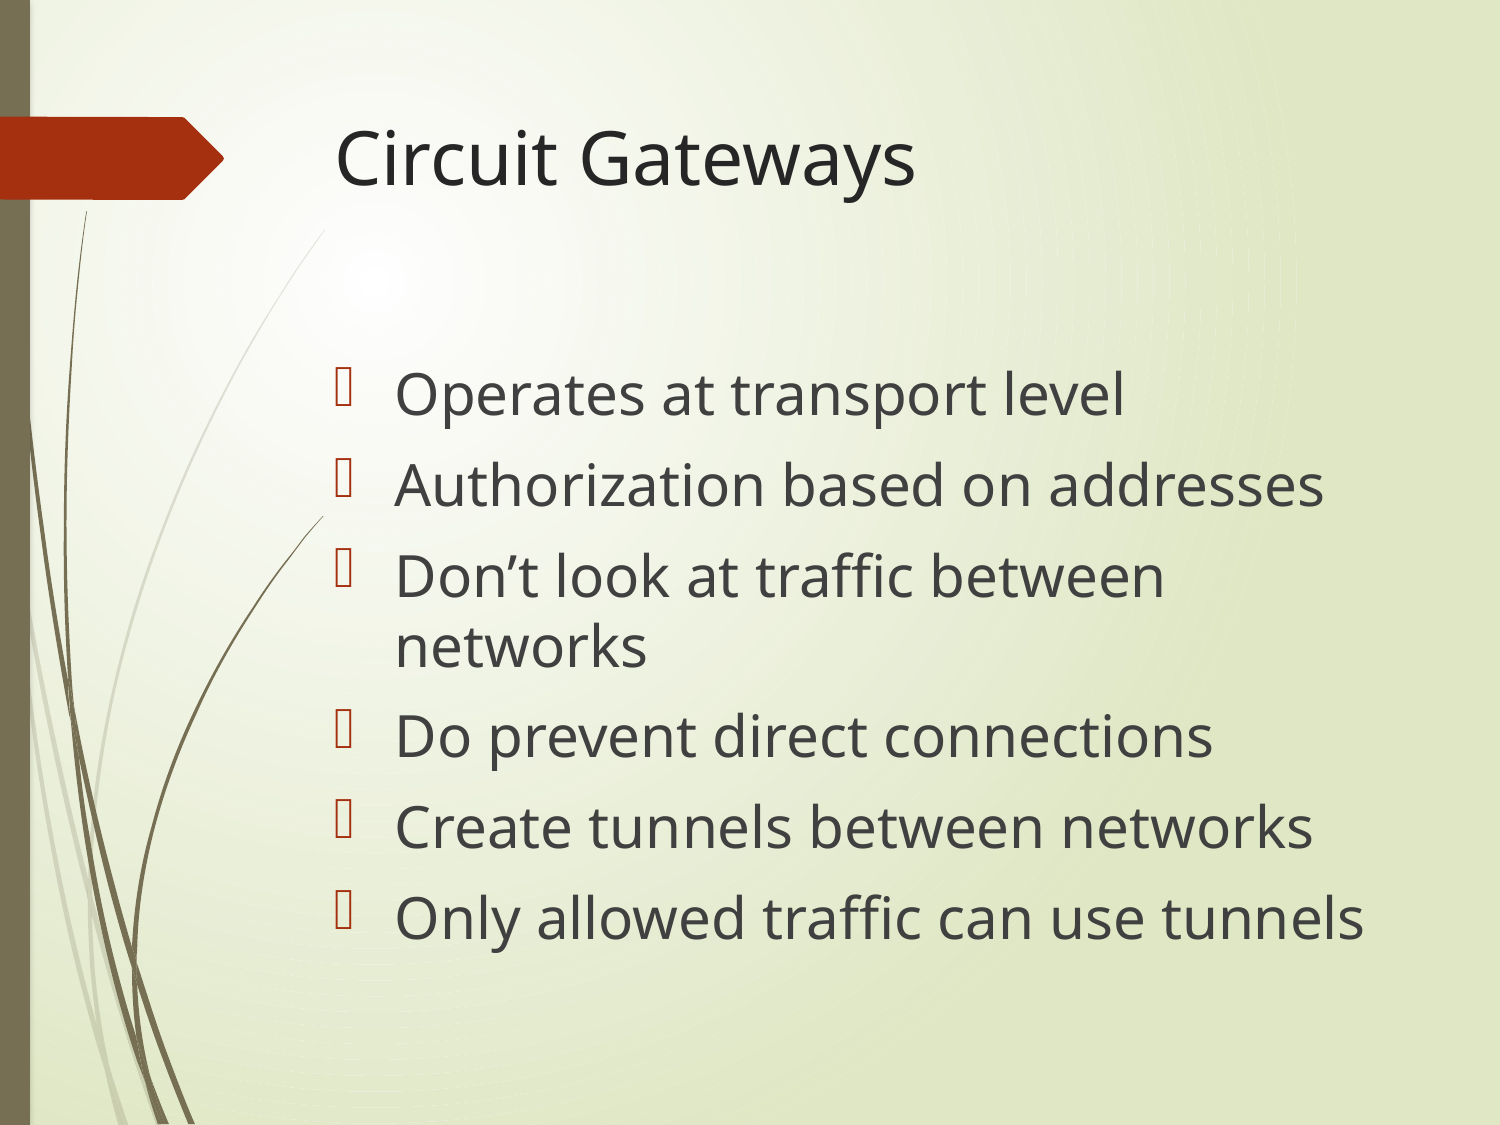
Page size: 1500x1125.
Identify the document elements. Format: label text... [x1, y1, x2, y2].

list Operates at transport level Authorization based on addresses Don’t look at traffic between networks Do prevent direct connections Create tunnels between networks Only allowed traffic can use tunnels [318, 350, 1400, 970]
title Circuit Gateways [319, 102, 1400, 313]
